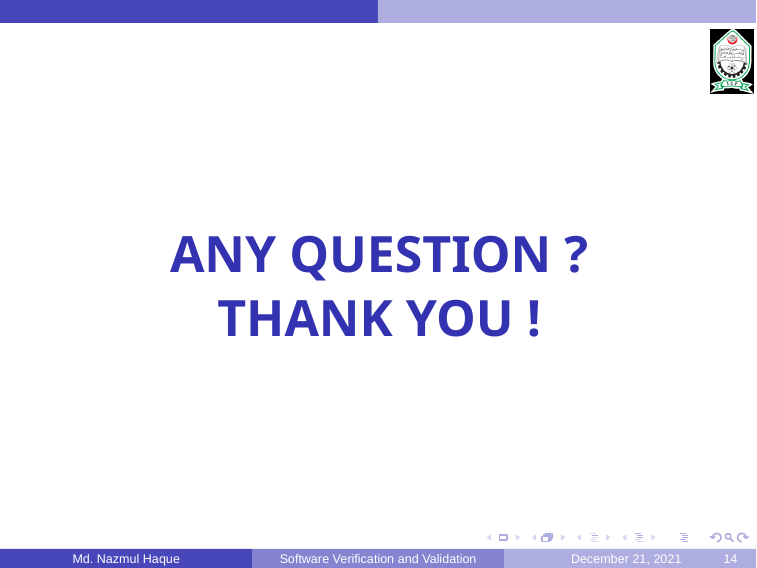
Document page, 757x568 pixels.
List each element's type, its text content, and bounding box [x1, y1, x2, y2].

text_box [377, 0, 756, 23]
picture [710, 29, 754, 94]
text_box ANY QUESTION ? THANK YOU ! [24, 139, 732, 429]
text_box [0, 0, 377, 23]
